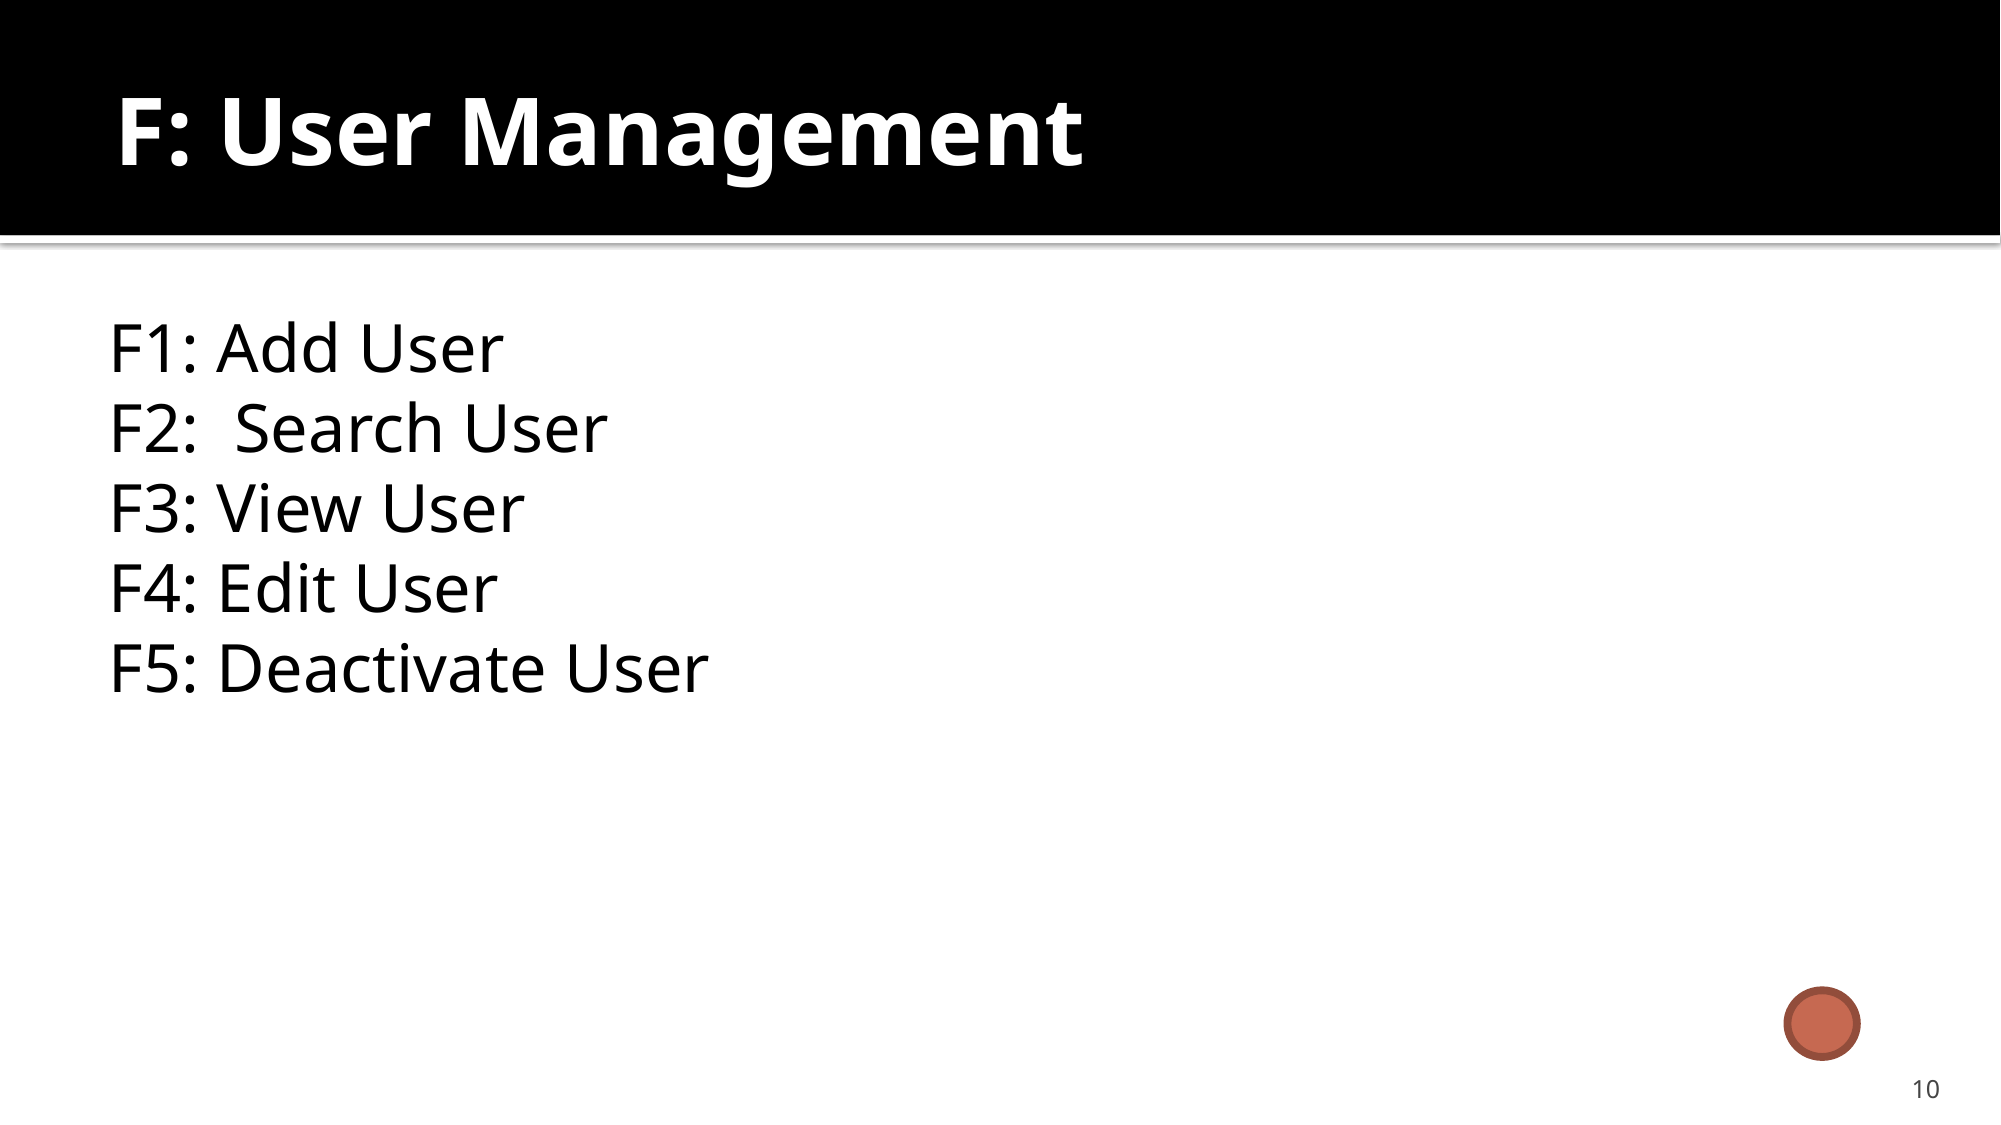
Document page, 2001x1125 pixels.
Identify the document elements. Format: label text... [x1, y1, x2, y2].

text_box [1783, 986, 1861, 1061]
list F1: Add User F2: Search User F3: View User F4: Edit User F5: Deactivate User [99, 291, 1900, 752]
title F: User Management [99, 25, 1900, 231]
slide_number 10 [1794, 1062, 1955, 1108]
